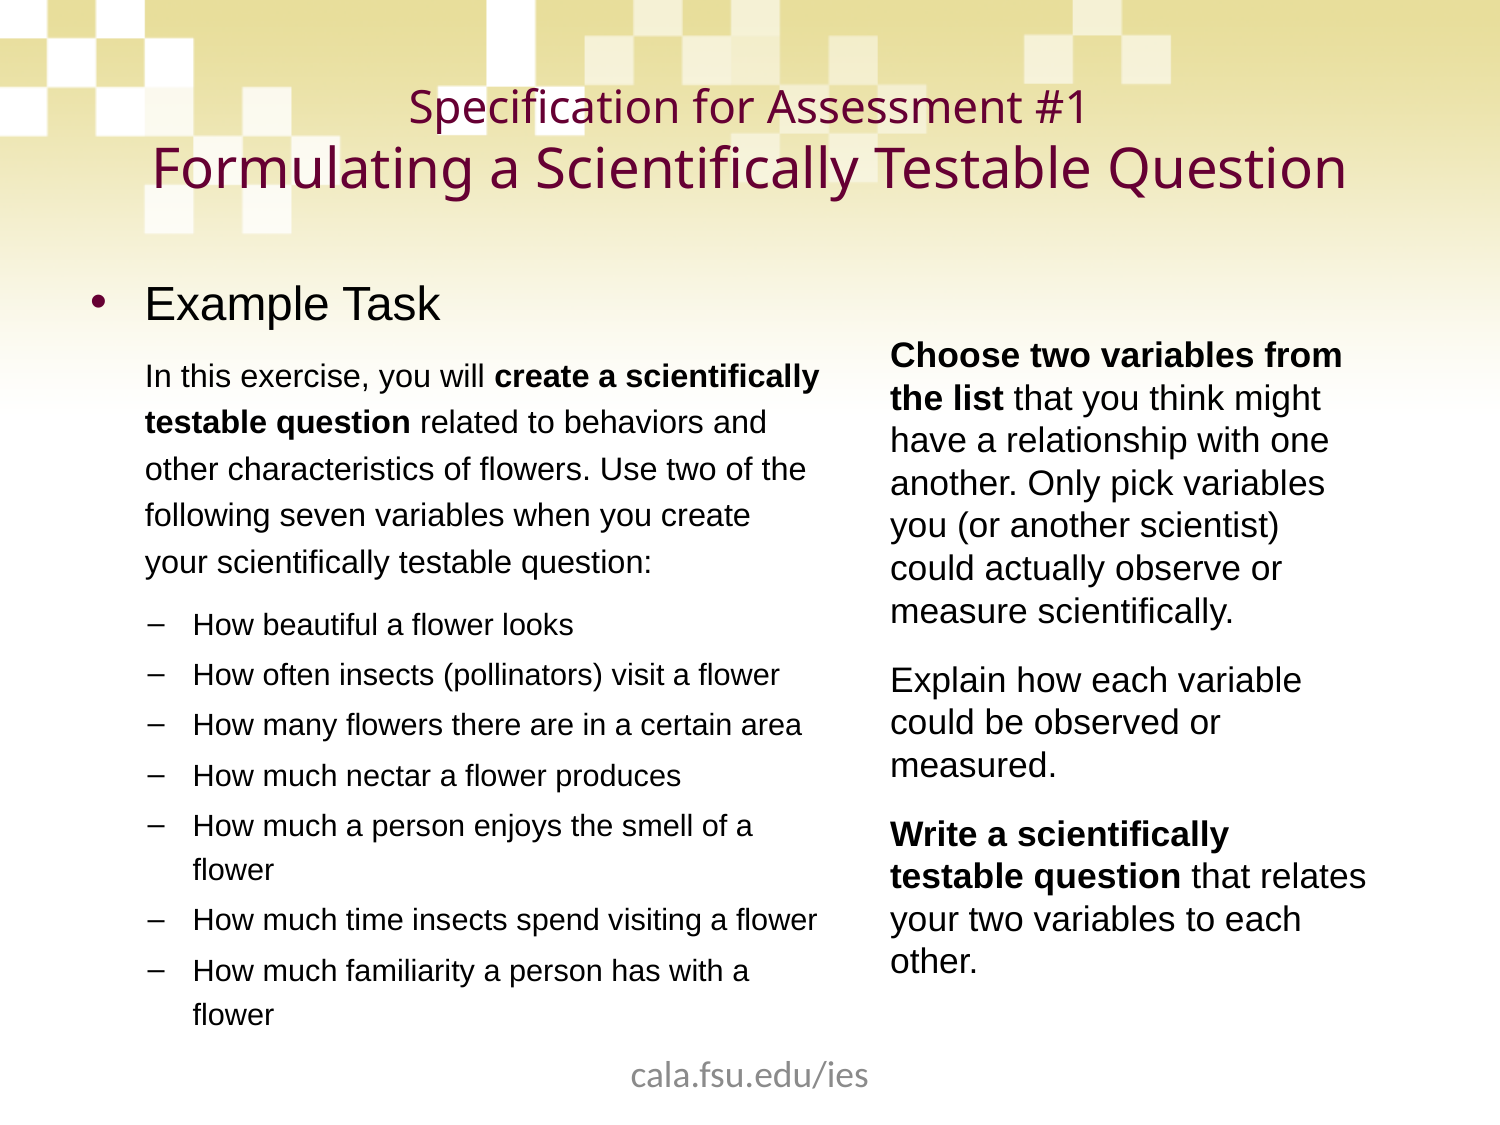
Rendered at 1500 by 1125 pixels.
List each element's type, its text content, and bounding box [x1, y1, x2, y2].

picture [0, 0, 1500, 1125]
list Example Task In this exercise, you will create a scientifically testable question related to behaviors and other characteristics of flowers. Use two of the following seven variables when you create your scientifically testable question: How beautiful a flower looks How often insects (pollinators) visit a flower How many flowers there are in a certain area How much nectar a flower produces How much a person enjoys the smell of a flower How much time insects spend visiting a flower How much familiarity a person has with a flower [75, 262, 838, 1050]
list Choose two variables from the list that you think might have a relationship with one another. Only pick variables you (or another scientist) could actually observe or measure scientifically. Explain how each variable could be observed or measured. Write a scientifically testable question that relates your two variables to each other. [875, 324, 1388, 1005]
title Specification for Assessment #1 Formulating a Scientifically Testable Question [75, 45, 1425, 233]
footer cala.fsu.edu/ies [512, 1042, 988, 1103]
